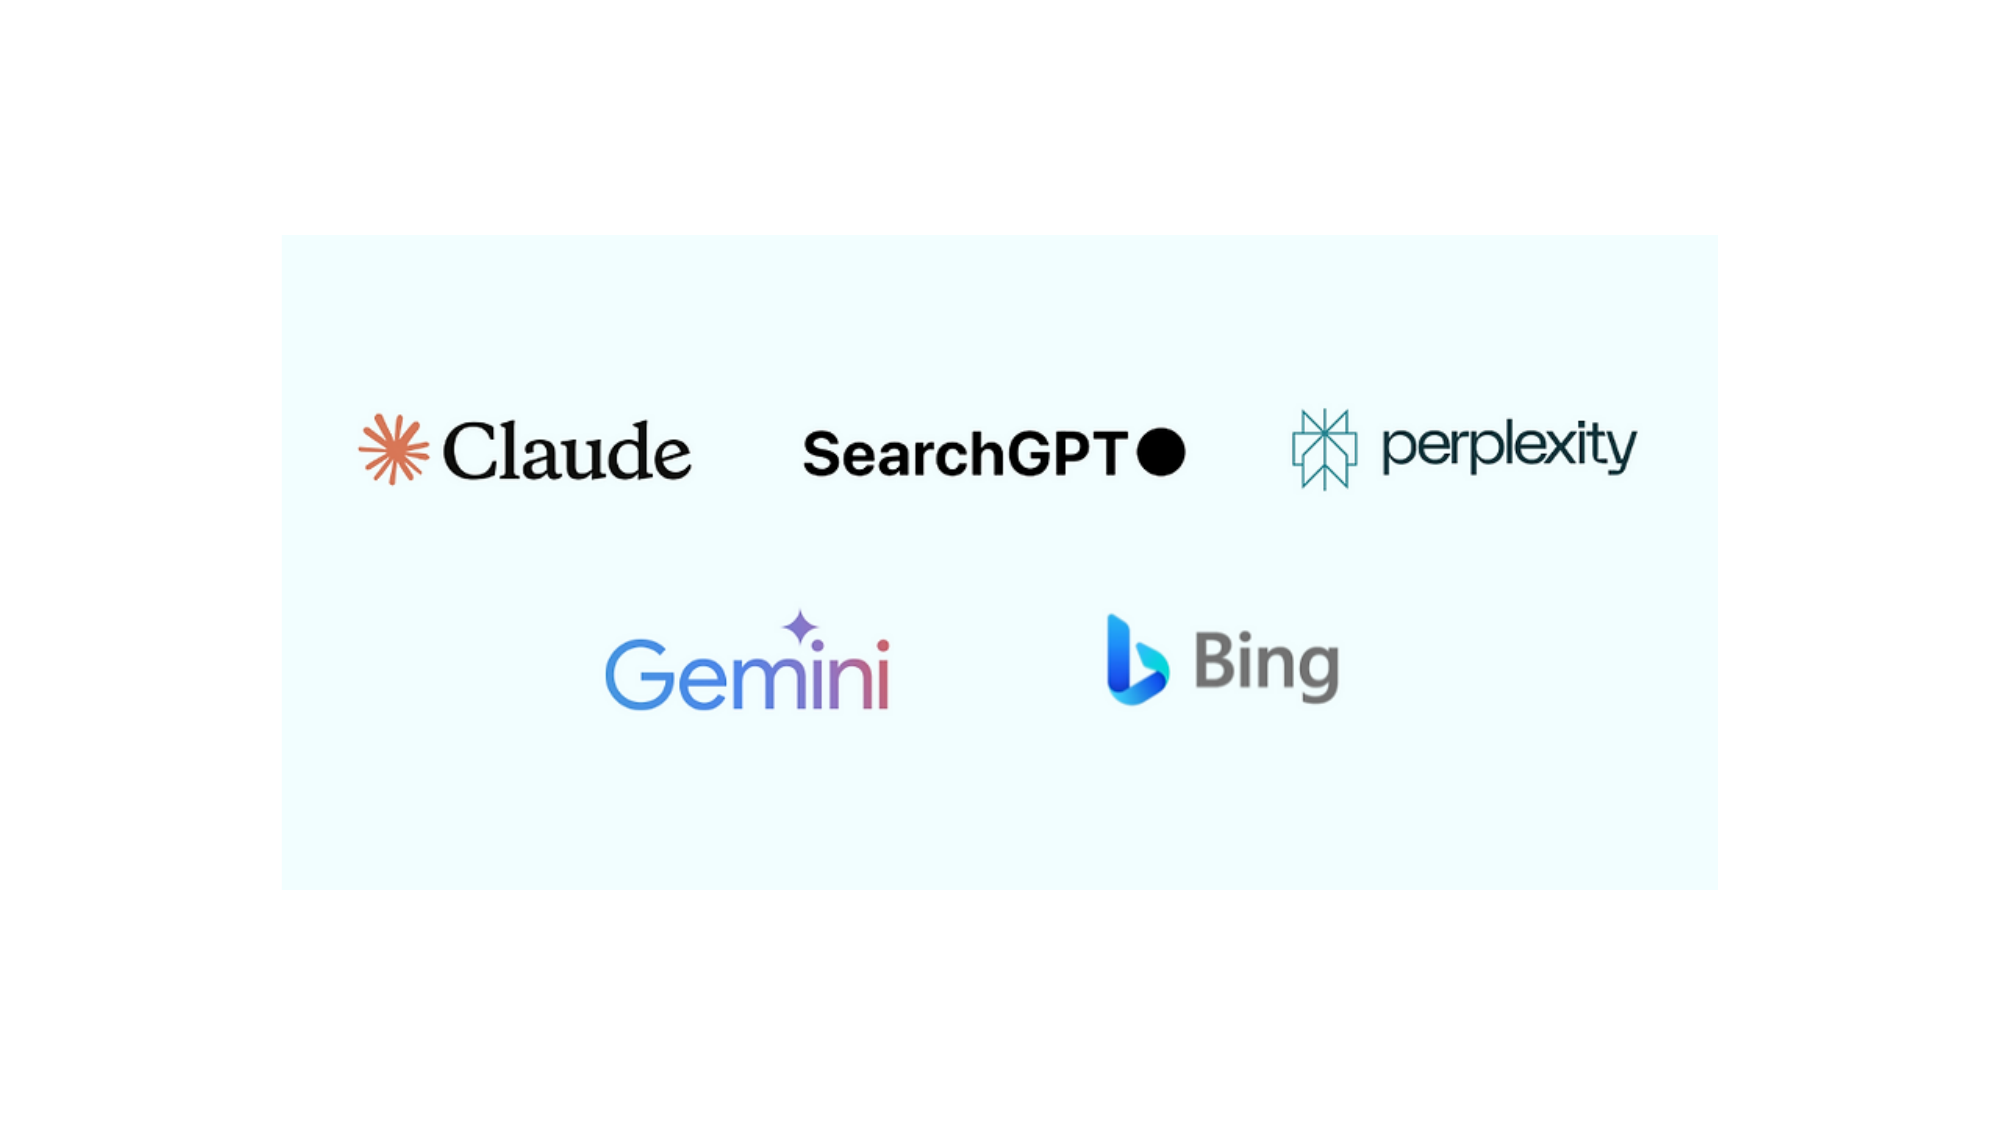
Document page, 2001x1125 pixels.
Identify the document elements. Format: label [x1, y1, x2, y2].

picture [281, 234, 1719, 891]
